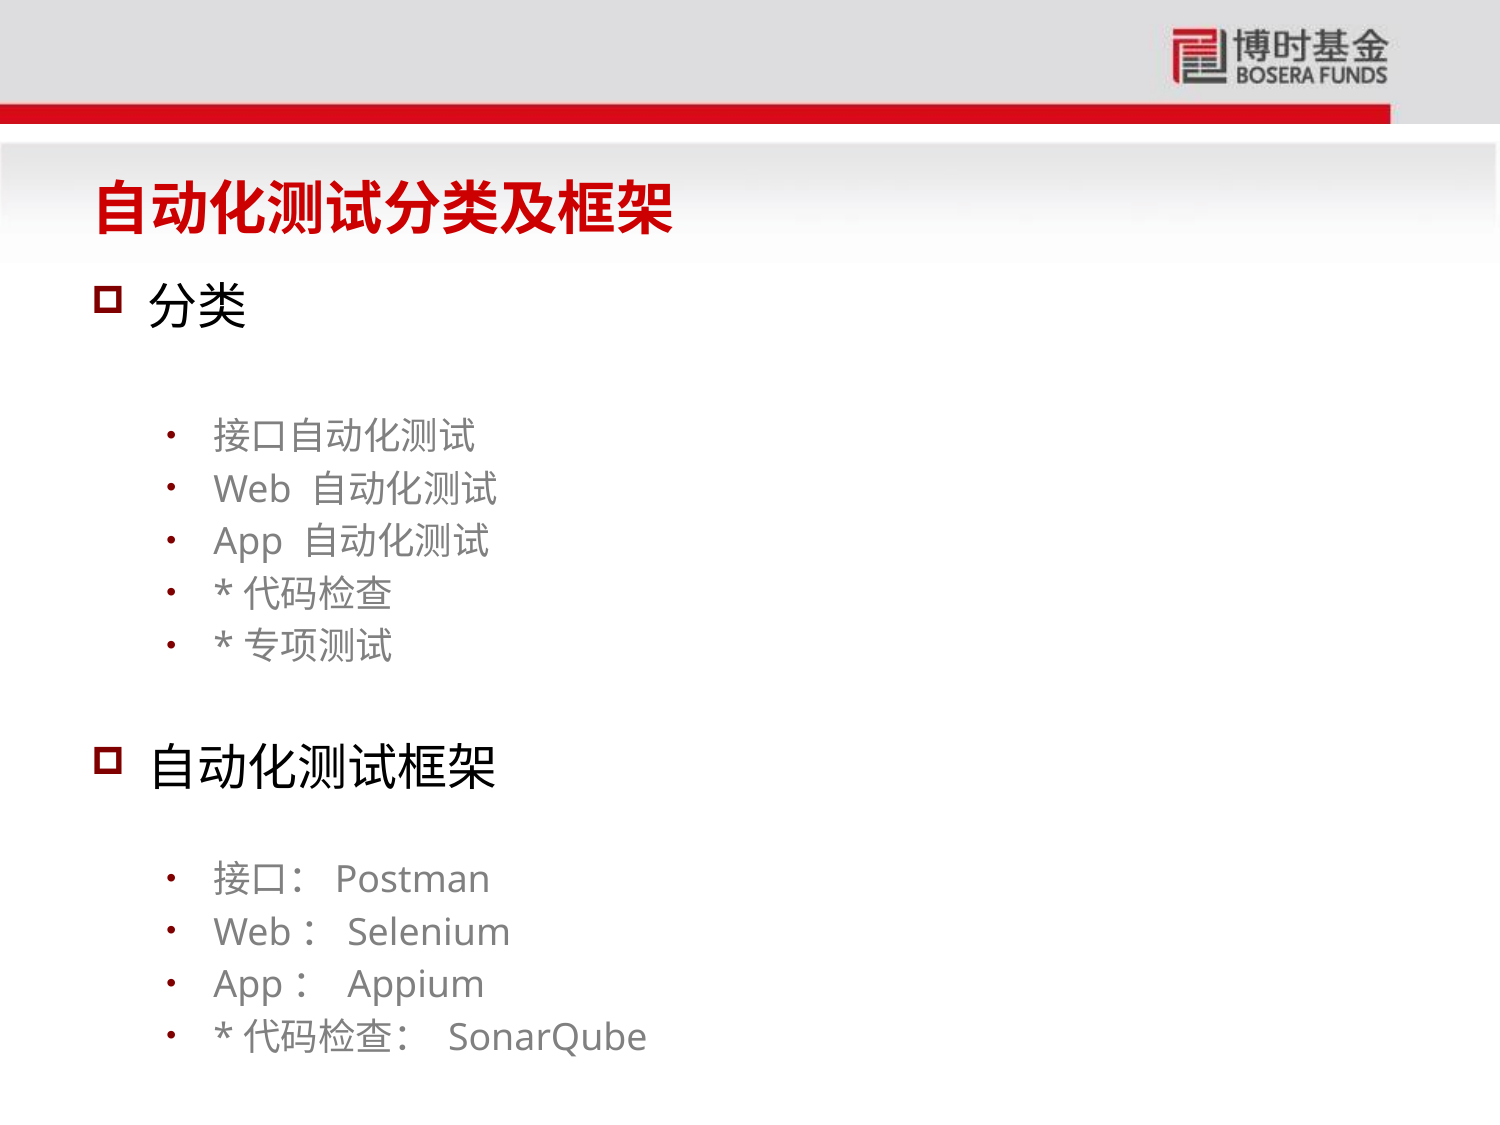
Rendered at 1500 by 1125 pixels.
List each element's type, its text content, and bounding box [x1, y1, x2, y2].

list 分类 接口自动化测试 Web 自动化测试 App 自动化测试 *代码检查 *专项测试 自动化测试框架 接口：Postman Web：Selenium App： Appium *代码检查： SonarQube [76, 267, 1427, 1125]
picture [0, 141, 1500, 263]
title 自动化测试分类及框架 [76, 160, 1418, 249]
picture [0, 0, 1500, 124]
